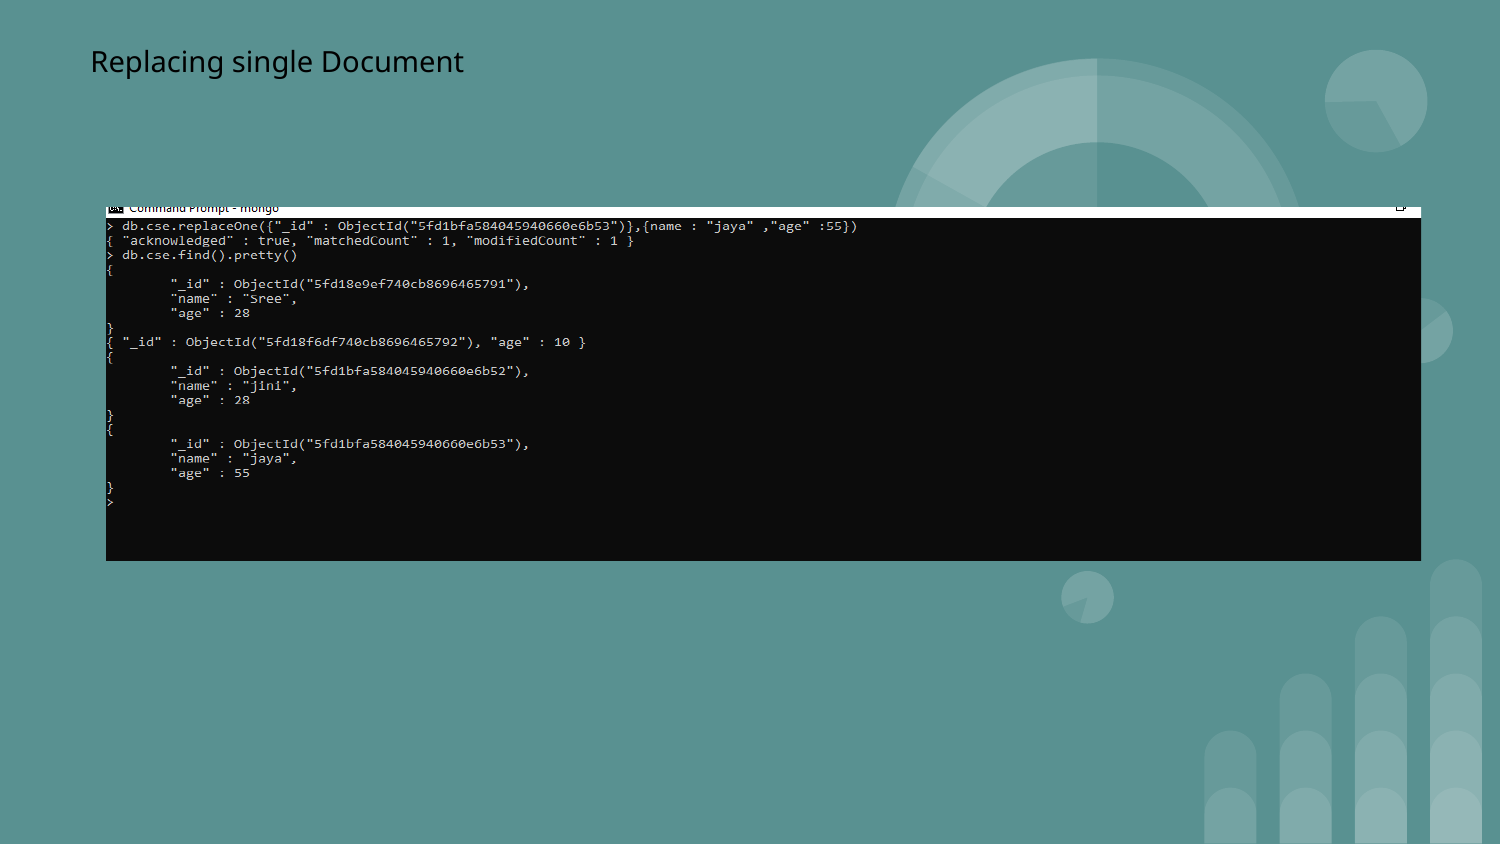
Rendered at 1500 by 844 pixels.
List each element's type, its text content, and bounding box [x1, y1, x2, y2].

picture [105, 207, 1422, 562]
text_box Replacing single Document [75, 28, 1391, 109]
